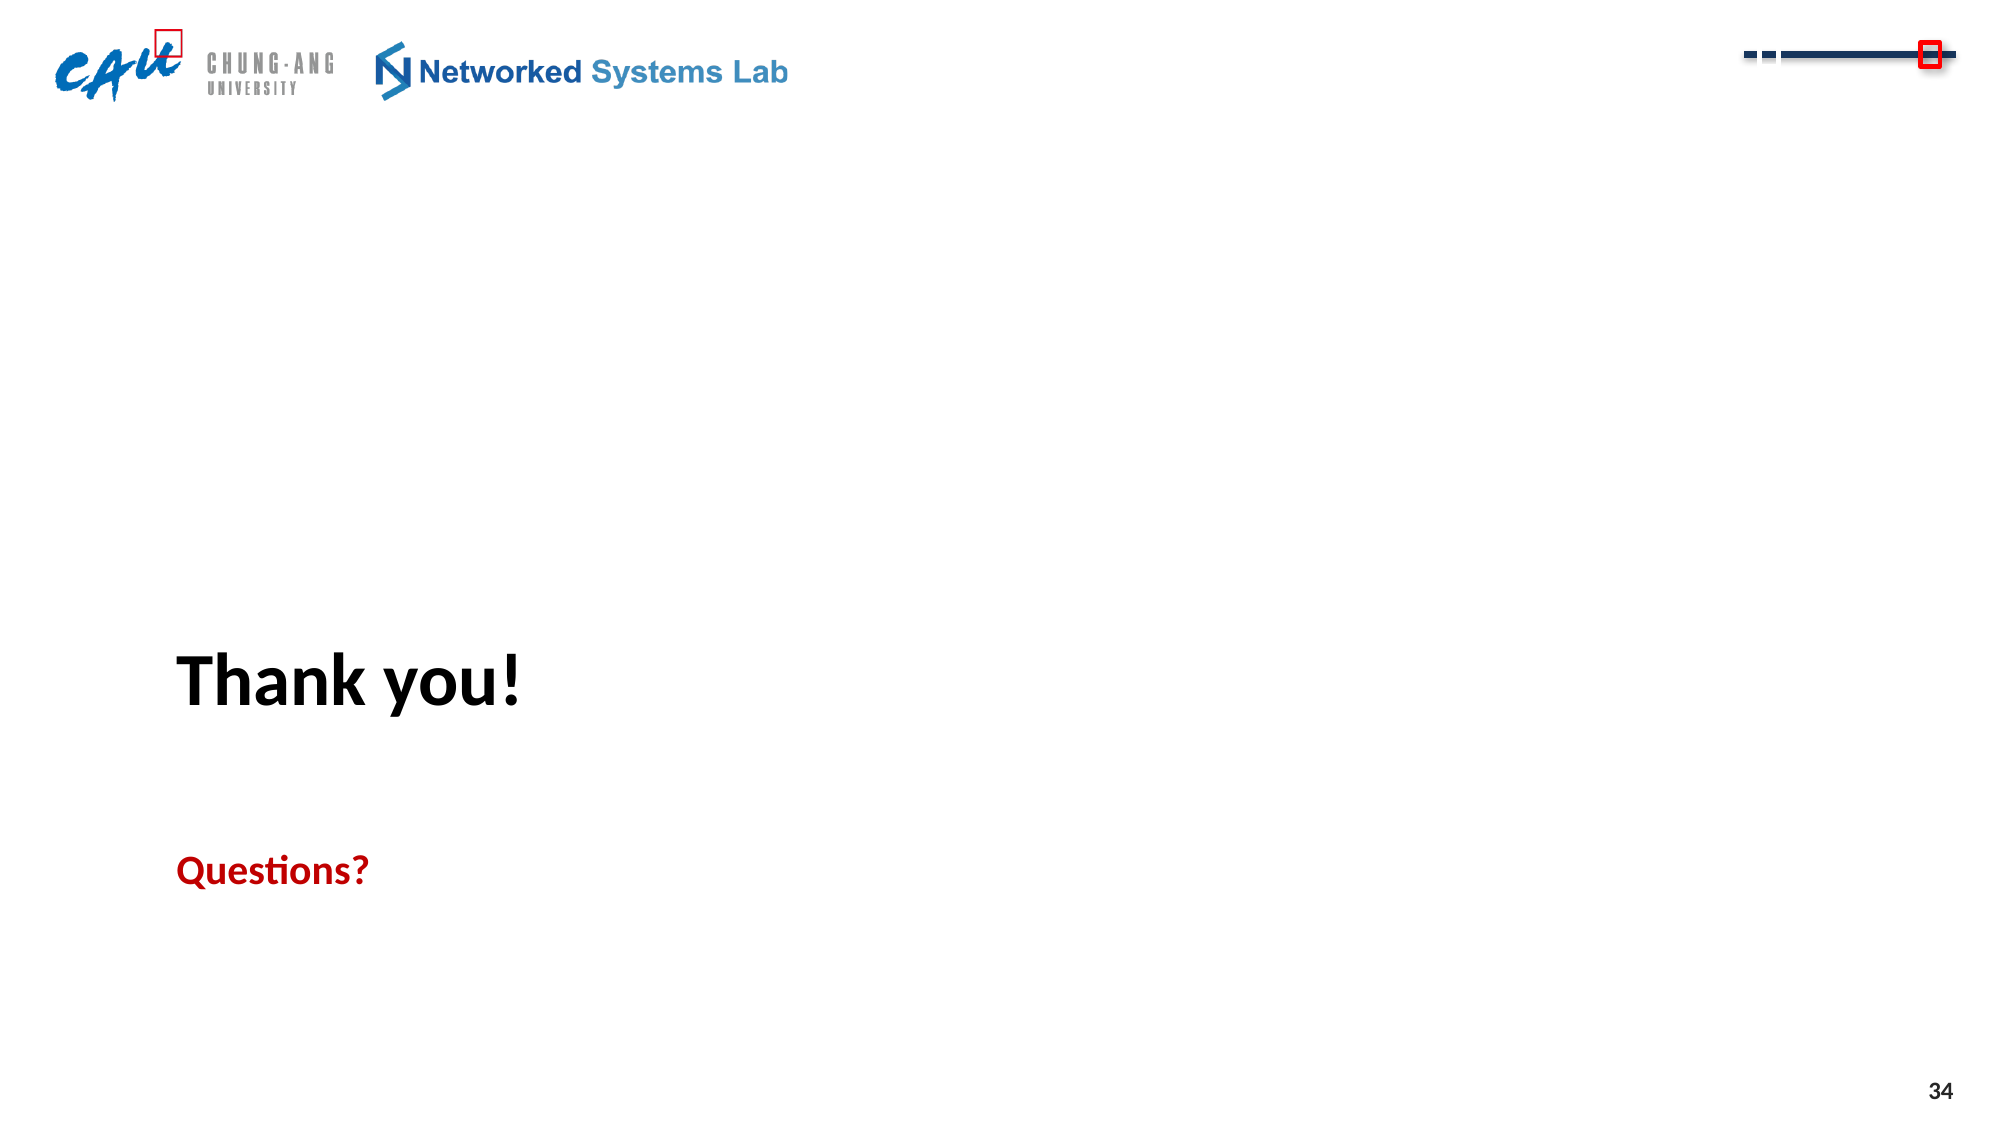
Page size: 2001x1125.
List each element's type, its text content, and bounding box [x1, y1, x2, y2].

title Thank you! [161, 622, 1863, 835]
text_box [373, 40, 788, 102]
list Questions? [161, 835, 1863, 1013]
slide_number 34 [1826, 1071, 1969, 1108]
picture [54, 29, 333, 102]
